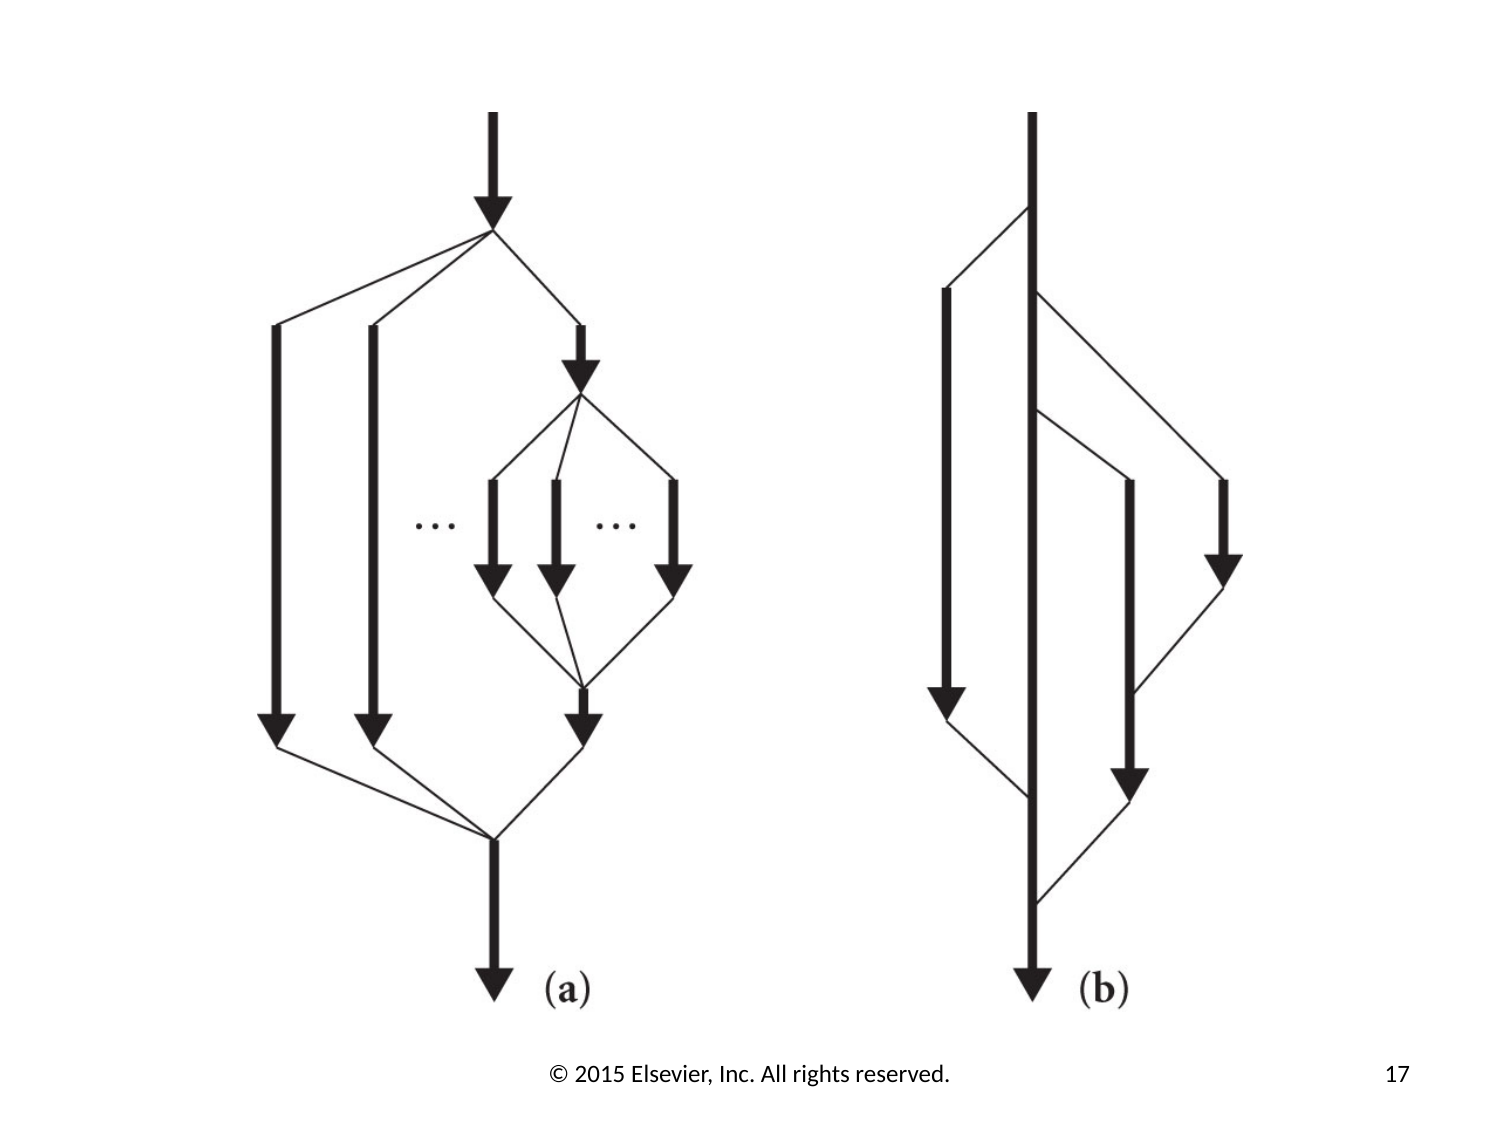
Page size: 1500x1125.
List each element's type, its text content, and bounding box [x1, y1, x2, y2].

slide_number 17 [1074, 1042, 1425, 1103]
footer © 2015 Elsevier, Inc. All rights reserved. [512, 1042, 988, 1103]
picture [256, 112, 1243, 1013]
